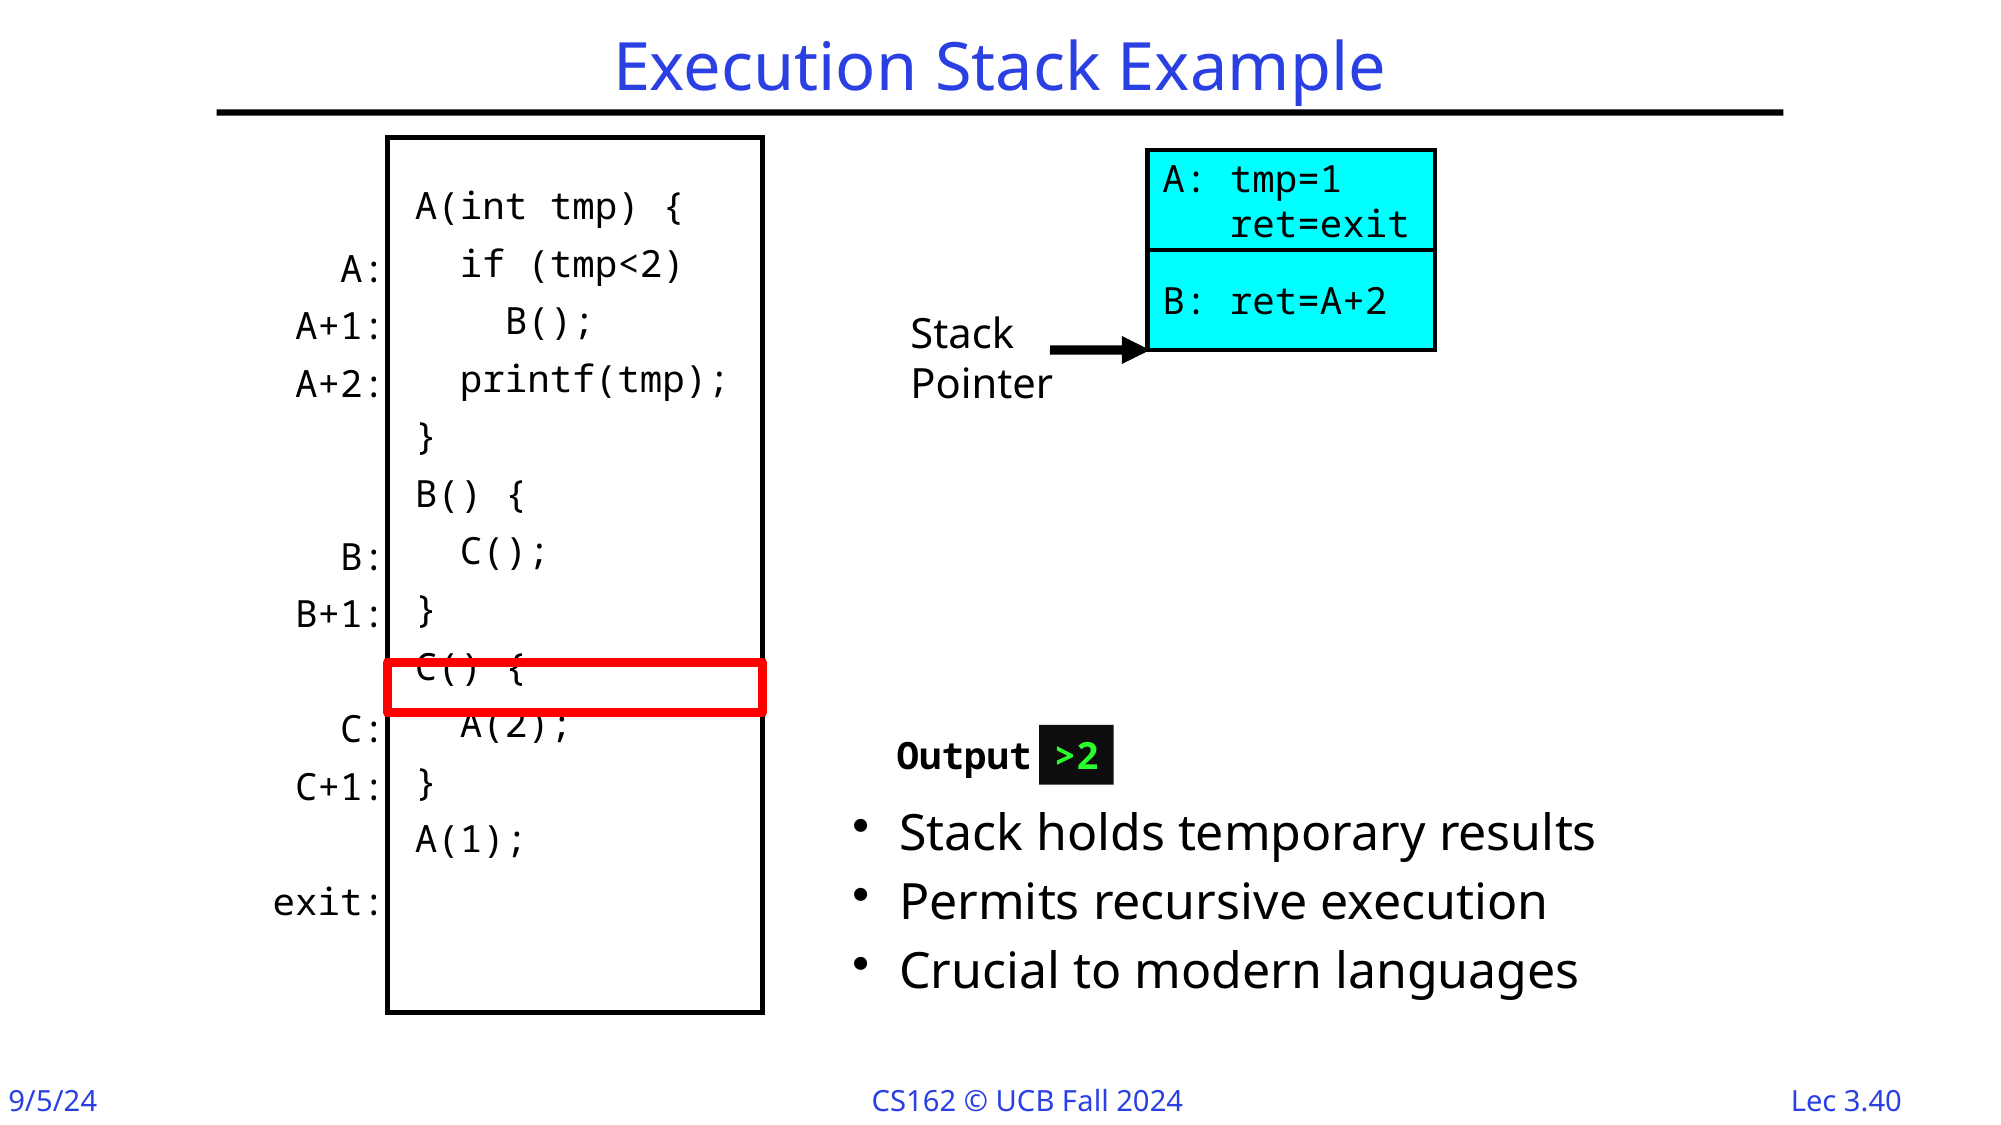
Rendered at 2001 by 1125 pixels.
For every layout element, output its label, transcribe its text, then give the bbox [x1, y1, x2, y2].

text_box Output: [881, 724, 1039, 785]
text_box >2 [1039, 724, 1114, 785]
text_box A: tmp=1 ret=exit [1147, 149, 1436, 249]
text_box A: A+1: A+2: B: B+1: C: C+1: exit: [249, 237, 382, 930]
title Execution Stack Example [216, 24, 1784, 113]
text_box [387, 137, 763, 1013]
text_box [899, 299, 1151, 417]
list Stack holds temporary results Permits recursive execution Crucial to modern languages [837, 800, 1675, 1013]
text_box B: ret=A+2 [1147, 249, 1436, 350]
